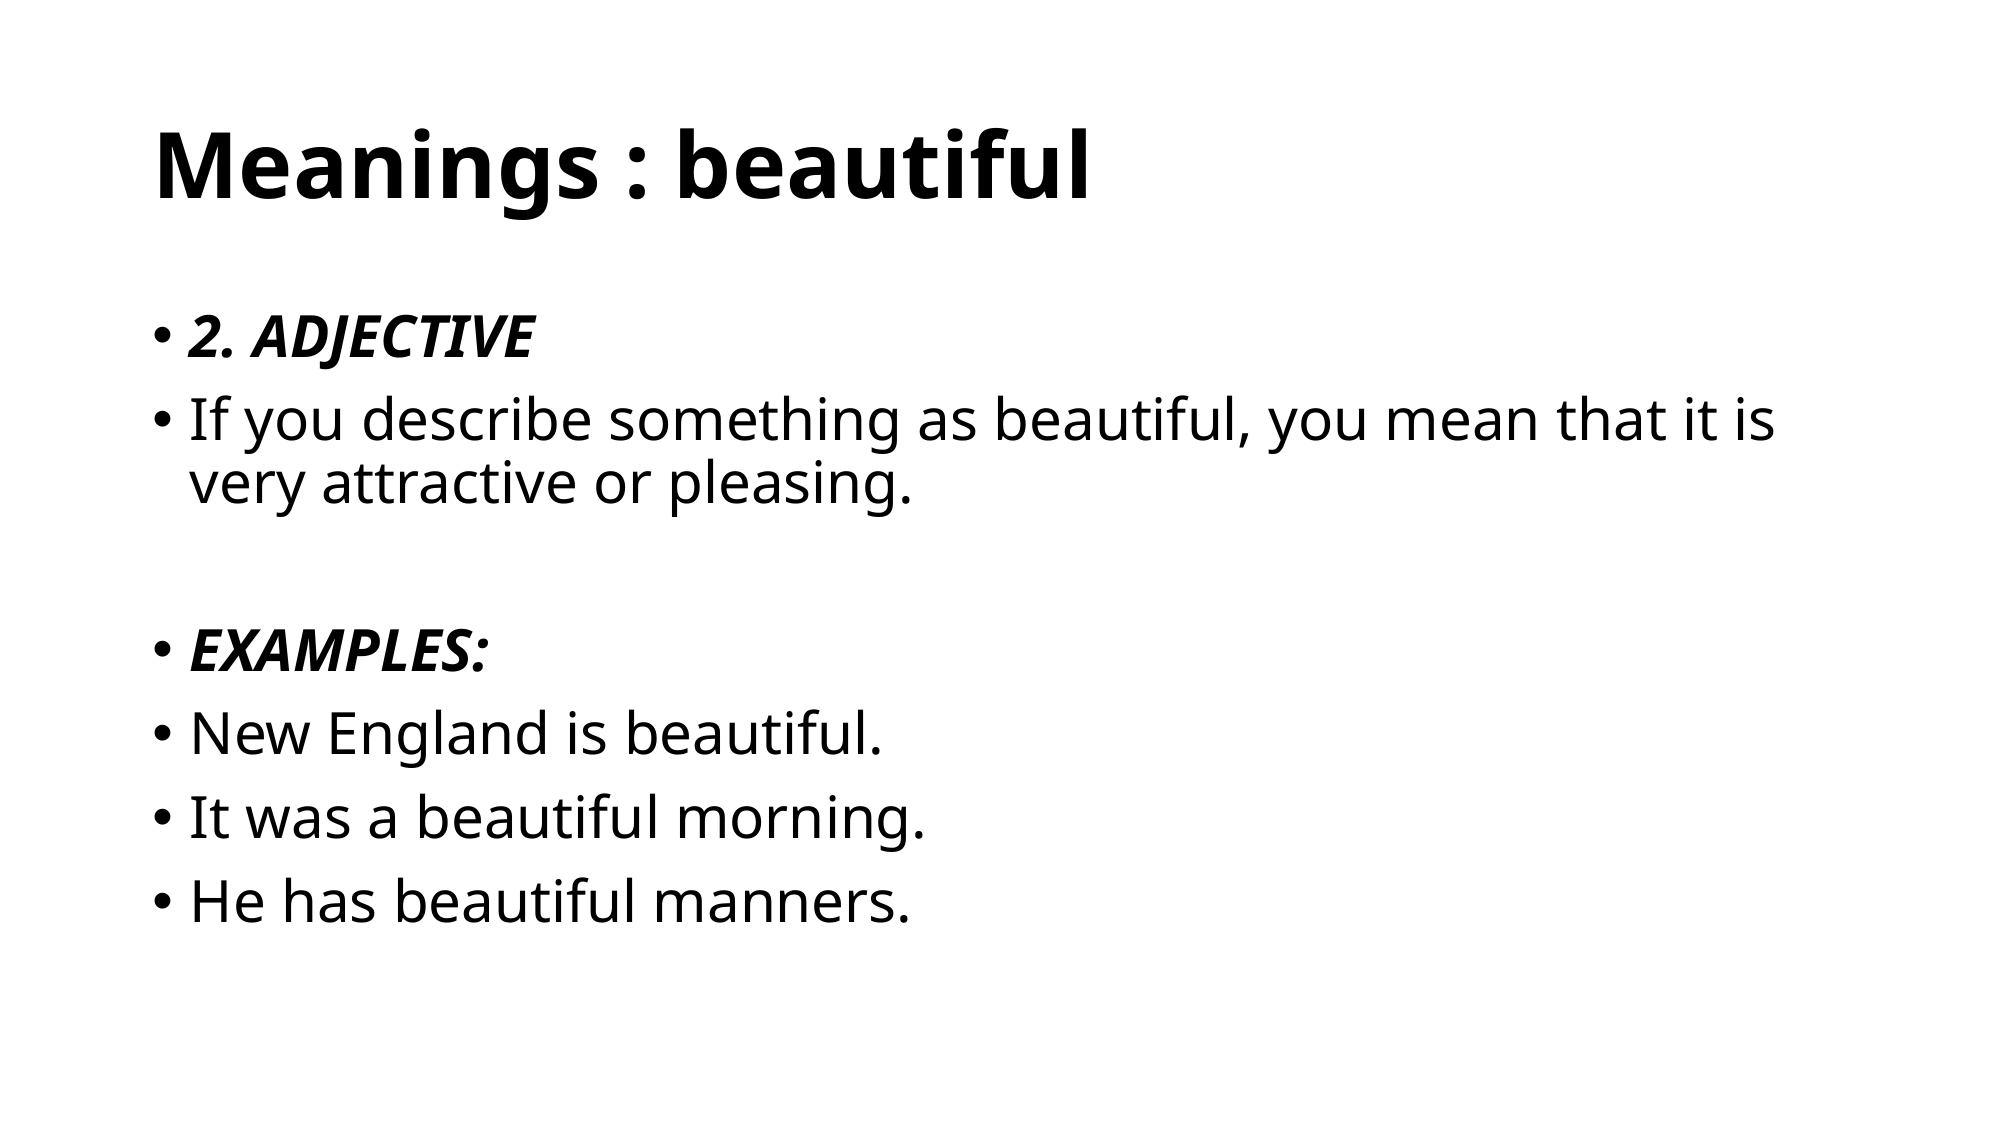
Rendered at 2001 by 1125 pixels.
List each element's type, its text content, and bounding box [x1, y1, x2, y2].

list 2. ADJECTIVE If you describe something as beautiful, you mean that it is very attractive or pleasing. EXAMPLES: New England is beautiful. It was a beautiful morning. He has beautiful manners. [137, 299, 1863, 1014]
title Meanings : beautiful [137, 59, 1863, 278]
